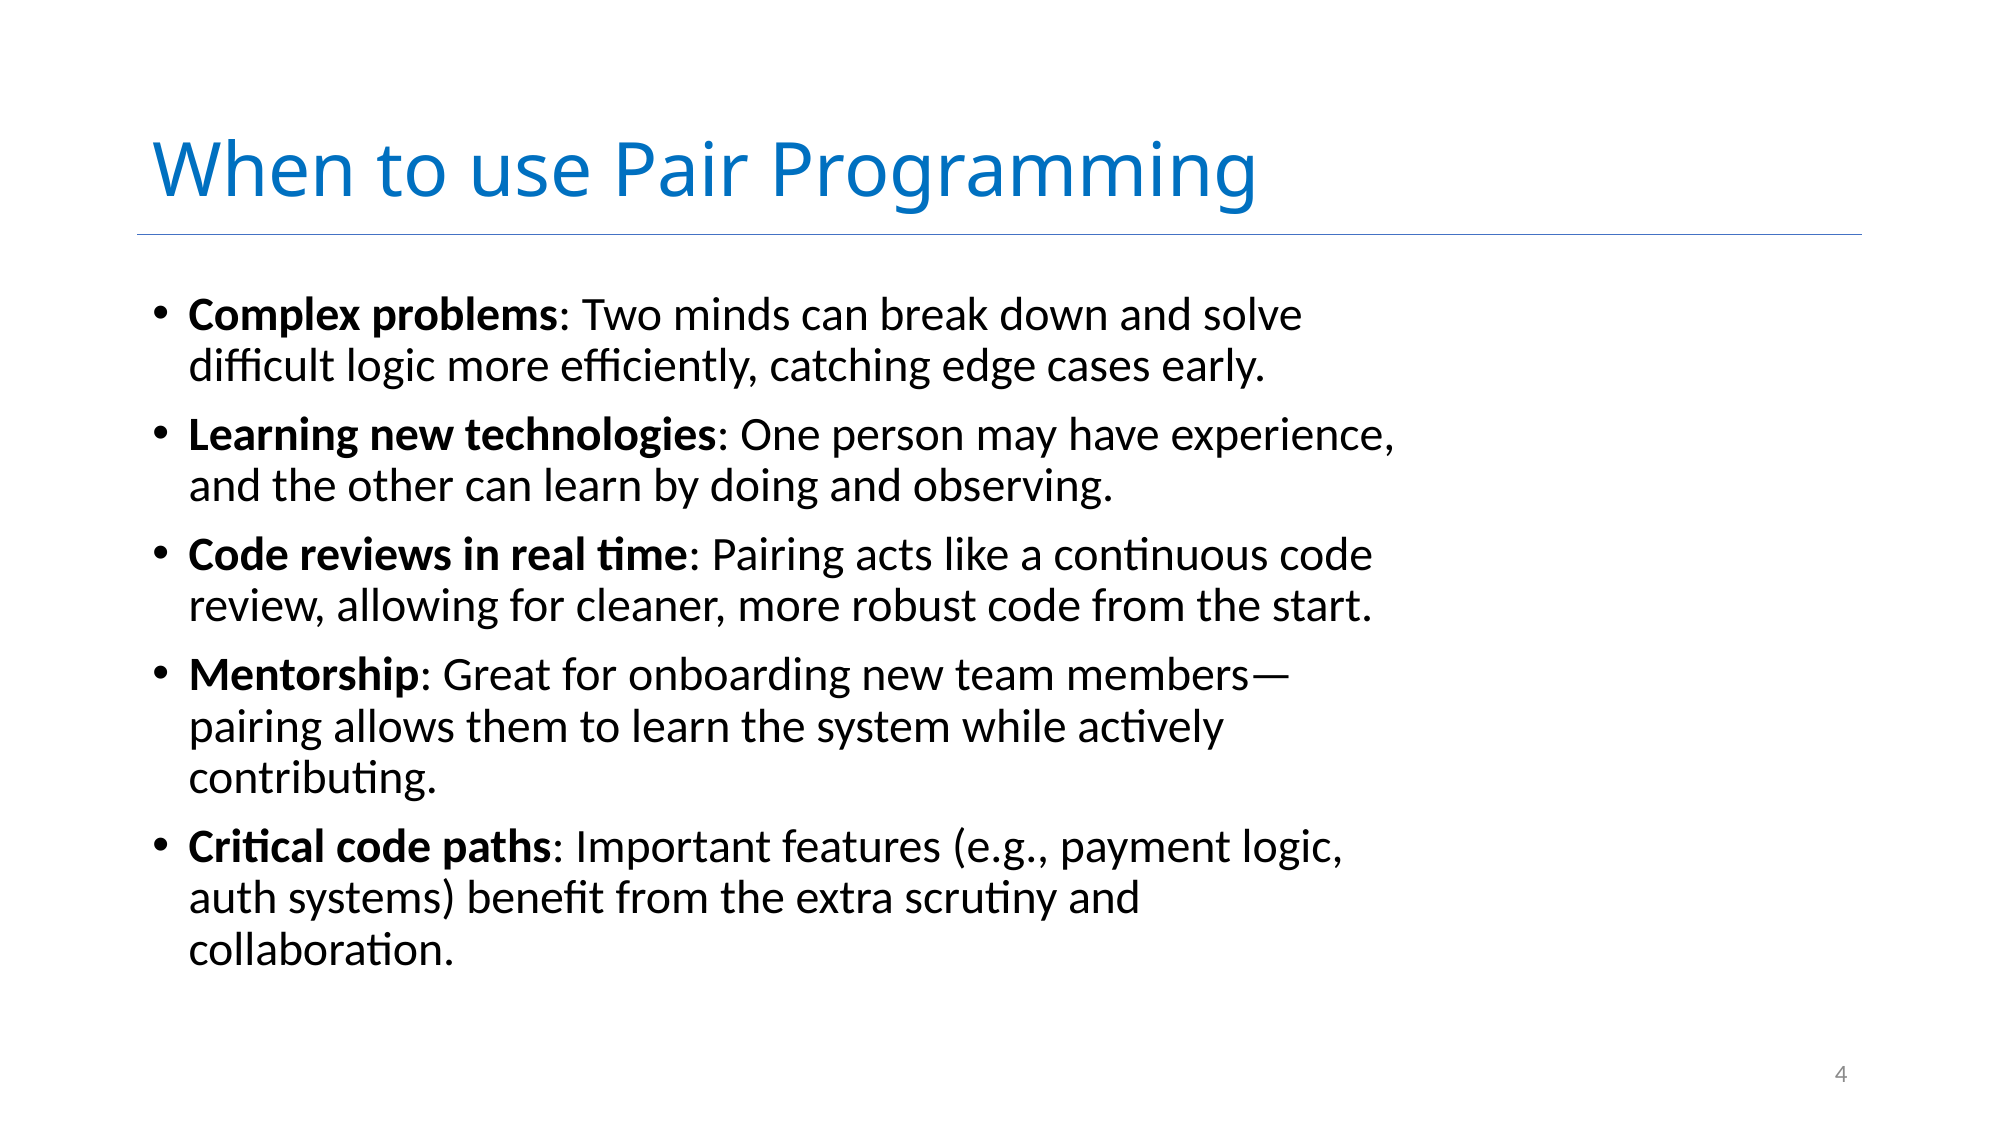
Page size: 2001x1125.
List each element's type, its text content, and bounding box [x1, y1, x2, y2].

list Complex problems: Two minds can break down and solve difficult logic more efficiently, catching edge cases early. Learning new technologies: One person may have experience, and the other can learn by doing and observing. Code reviews in real time: Pairing acts like a continuous code review, allowing for cleaner, more robust code from the start. Mentorship: Great for onboarding new team members—pairing allows them to learn the system while actively contributing. Critical code paths: Important features (e.g., payment logic, auth systems) benefit from the extra scrutiny and collaboration. [137, 281, 1432, 996]
title When to use Pair Programming [137, 3, 1863, 221]
slide_number 4 [1412, 1042, 1863, 1103]
